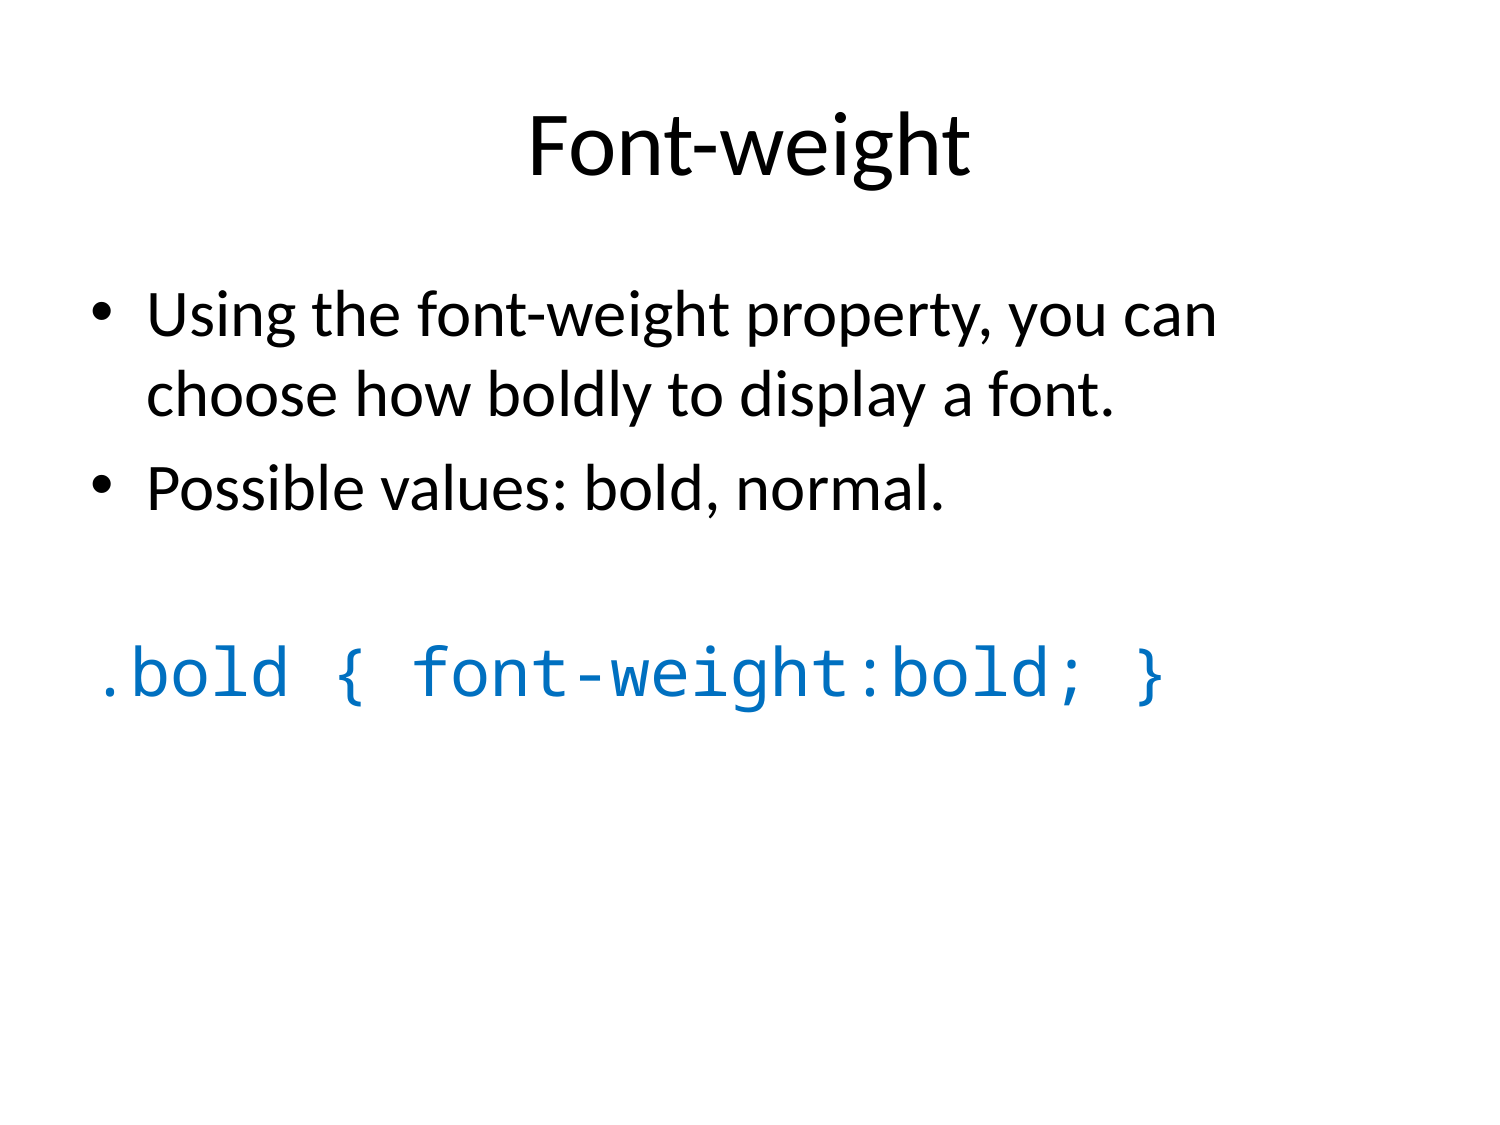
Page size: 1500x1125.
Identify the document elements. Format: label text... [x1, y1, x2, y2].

title Font-weight [75, 45, 1425, 233]
list Using the font-weight property, you can choose how boldly to display a font. Possible values: bold, normal. .bold { font-weight:bold; } [75, 262, 1425, 1005]
